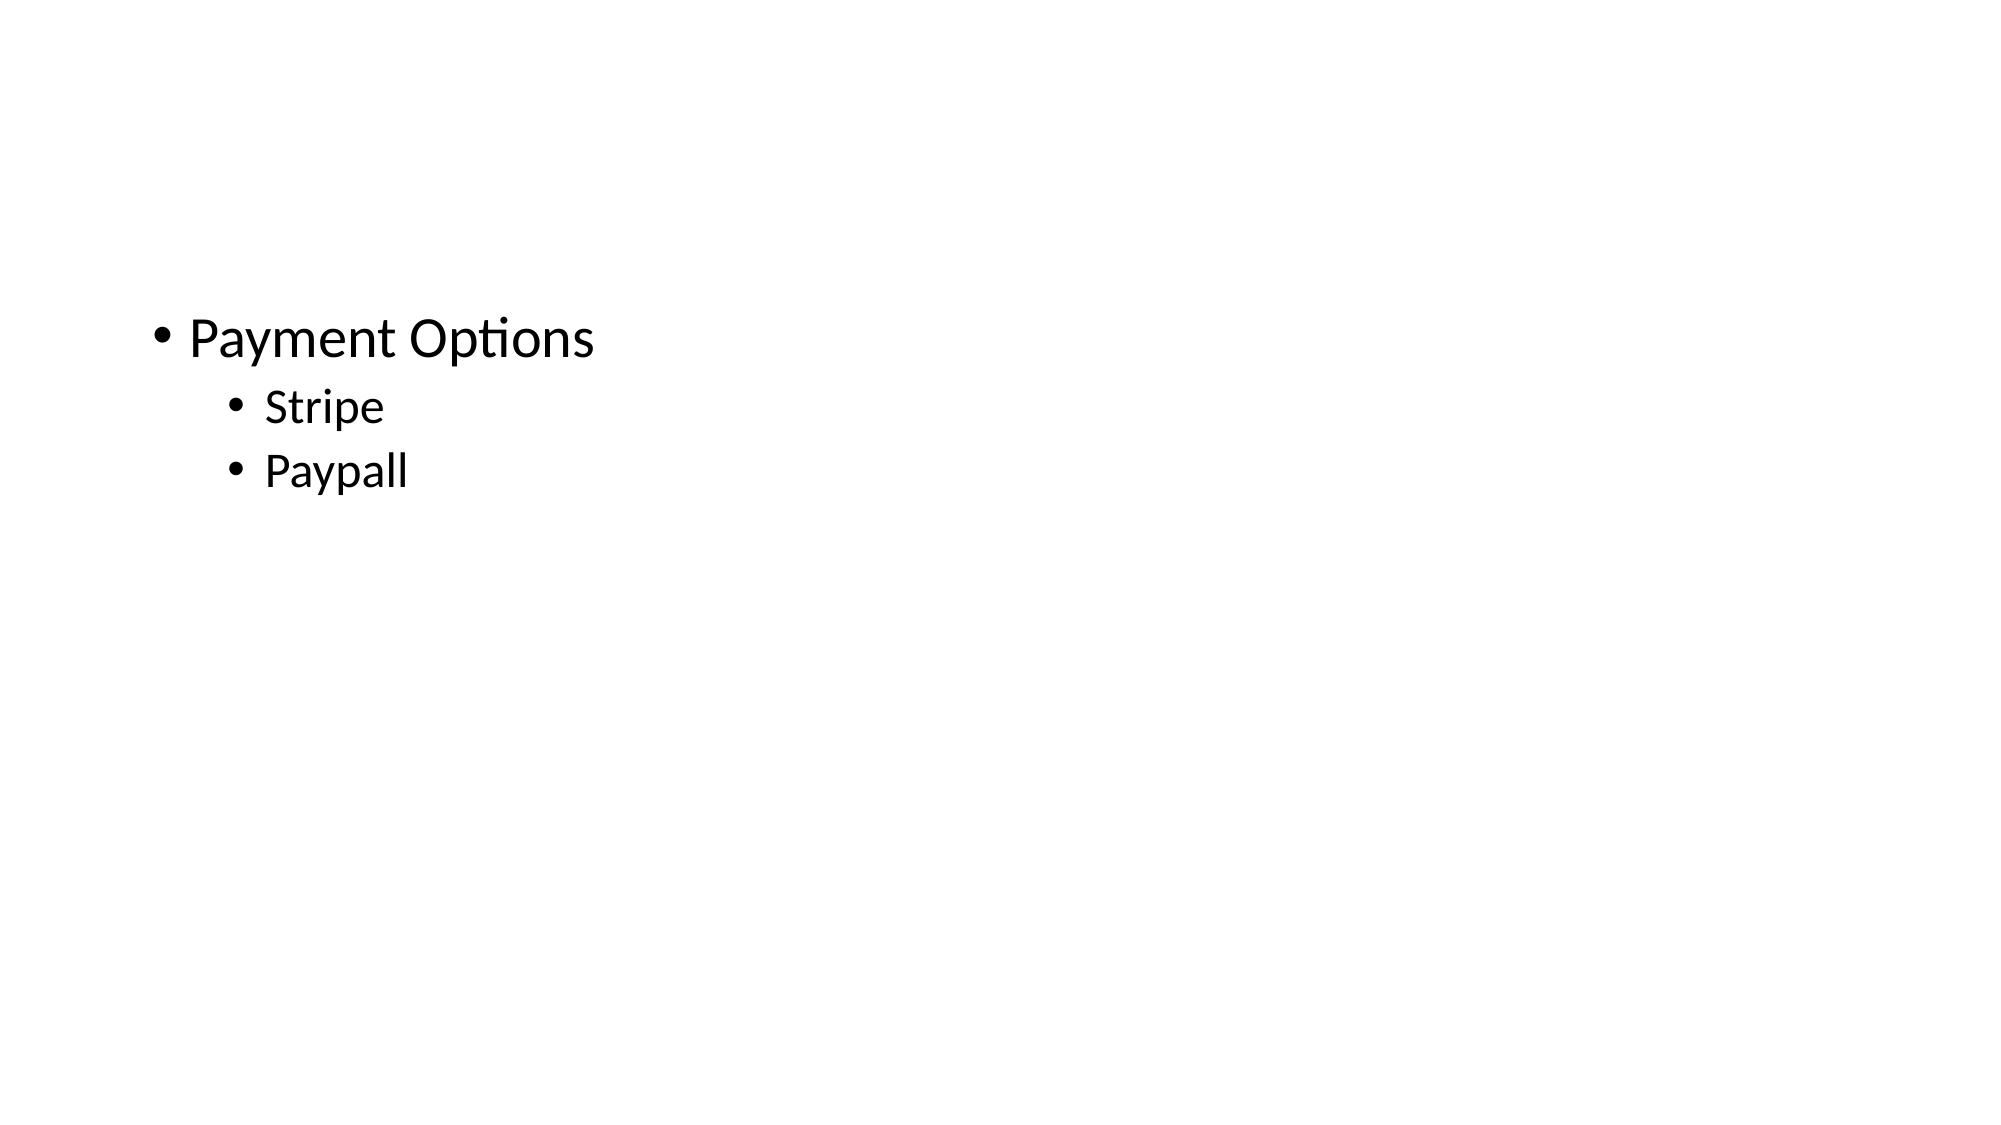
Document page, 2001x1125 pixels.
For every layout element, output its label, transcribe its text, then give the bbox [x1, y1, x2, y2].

list Payment Options Stripe Paypall [137, 299, 988, 1014]
